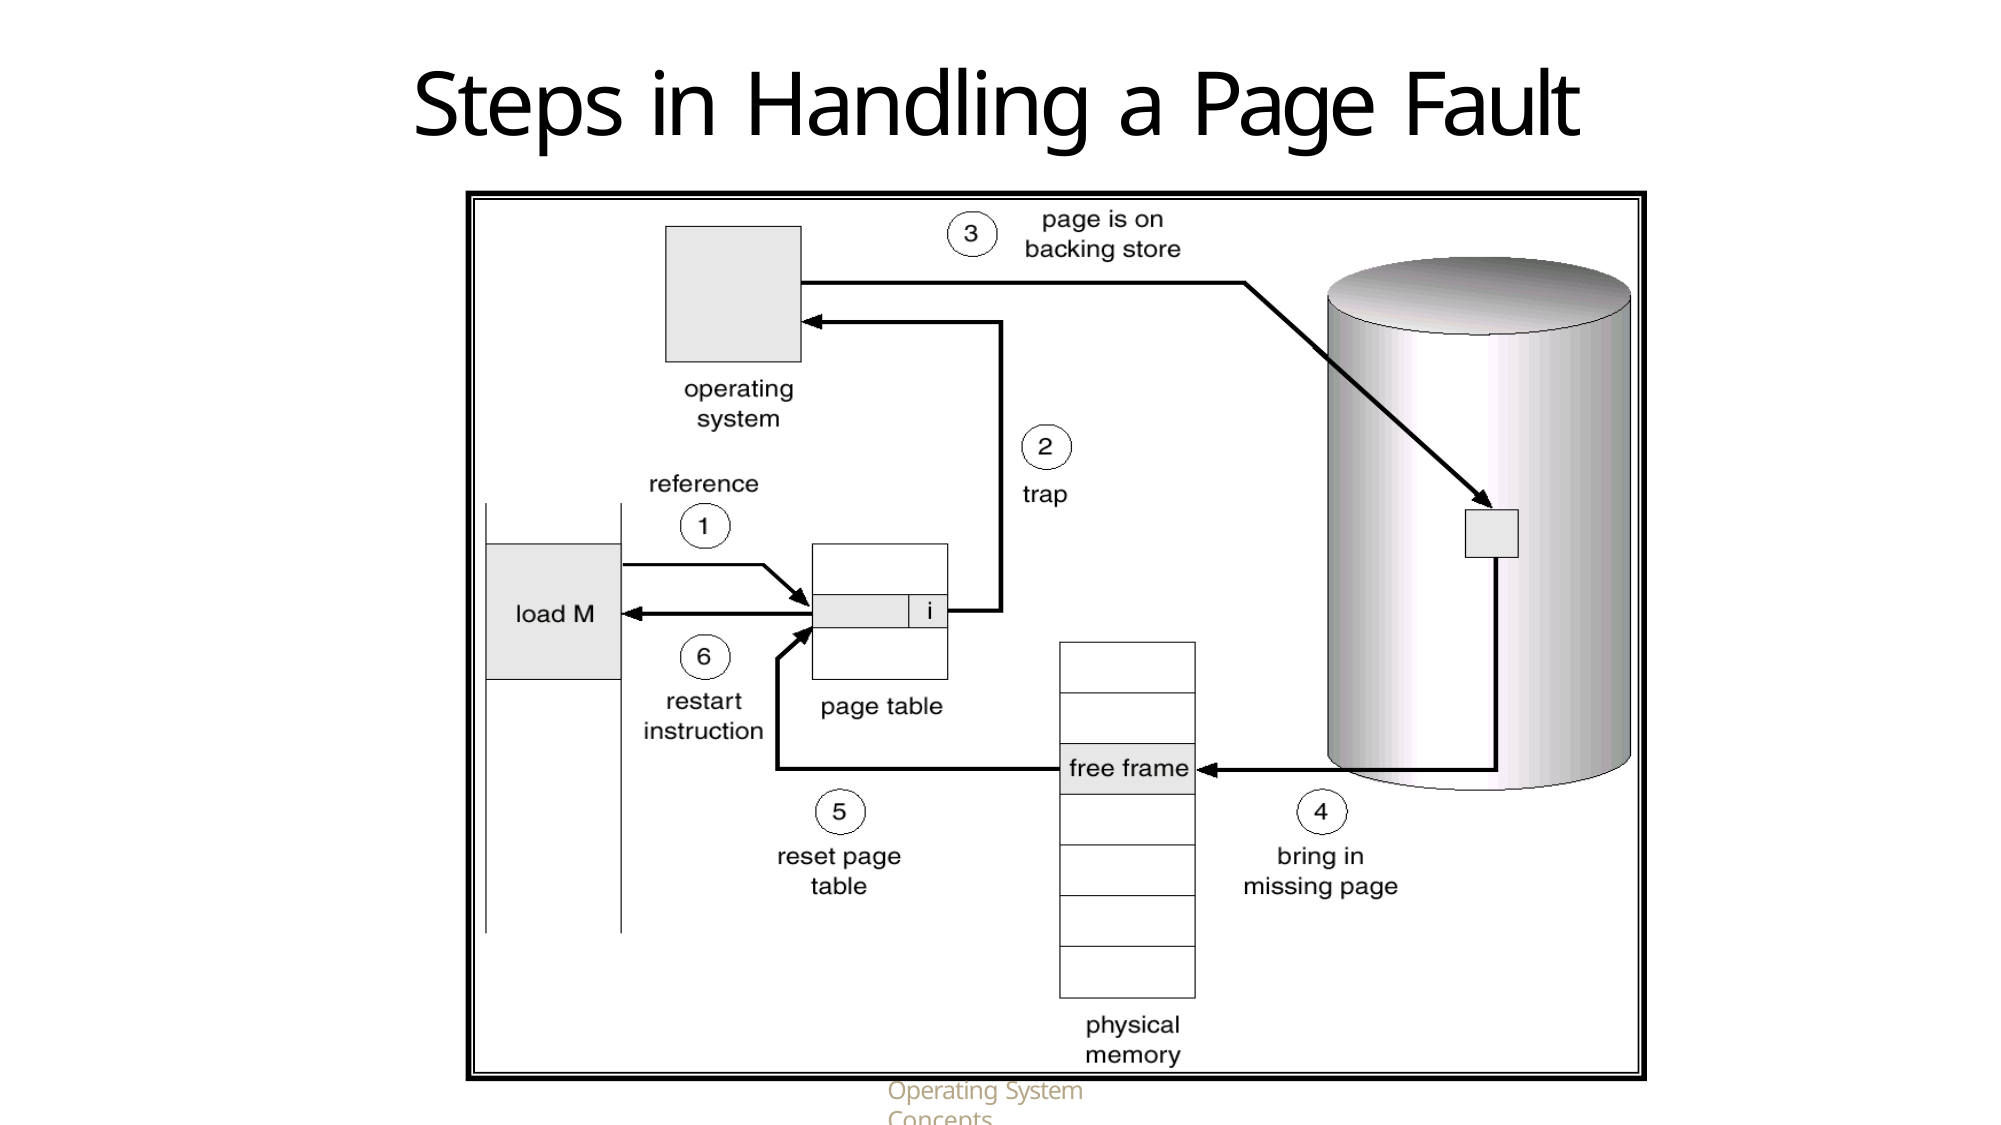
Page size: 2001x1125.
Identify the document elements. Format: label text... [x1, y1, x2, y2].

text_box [465, 190, 1647, 1082]
text_box Operating System Concepts [885, 1082, 1176, 1125]
title Steps in Handling a Page Fault [223, 3, 1949, 195]
